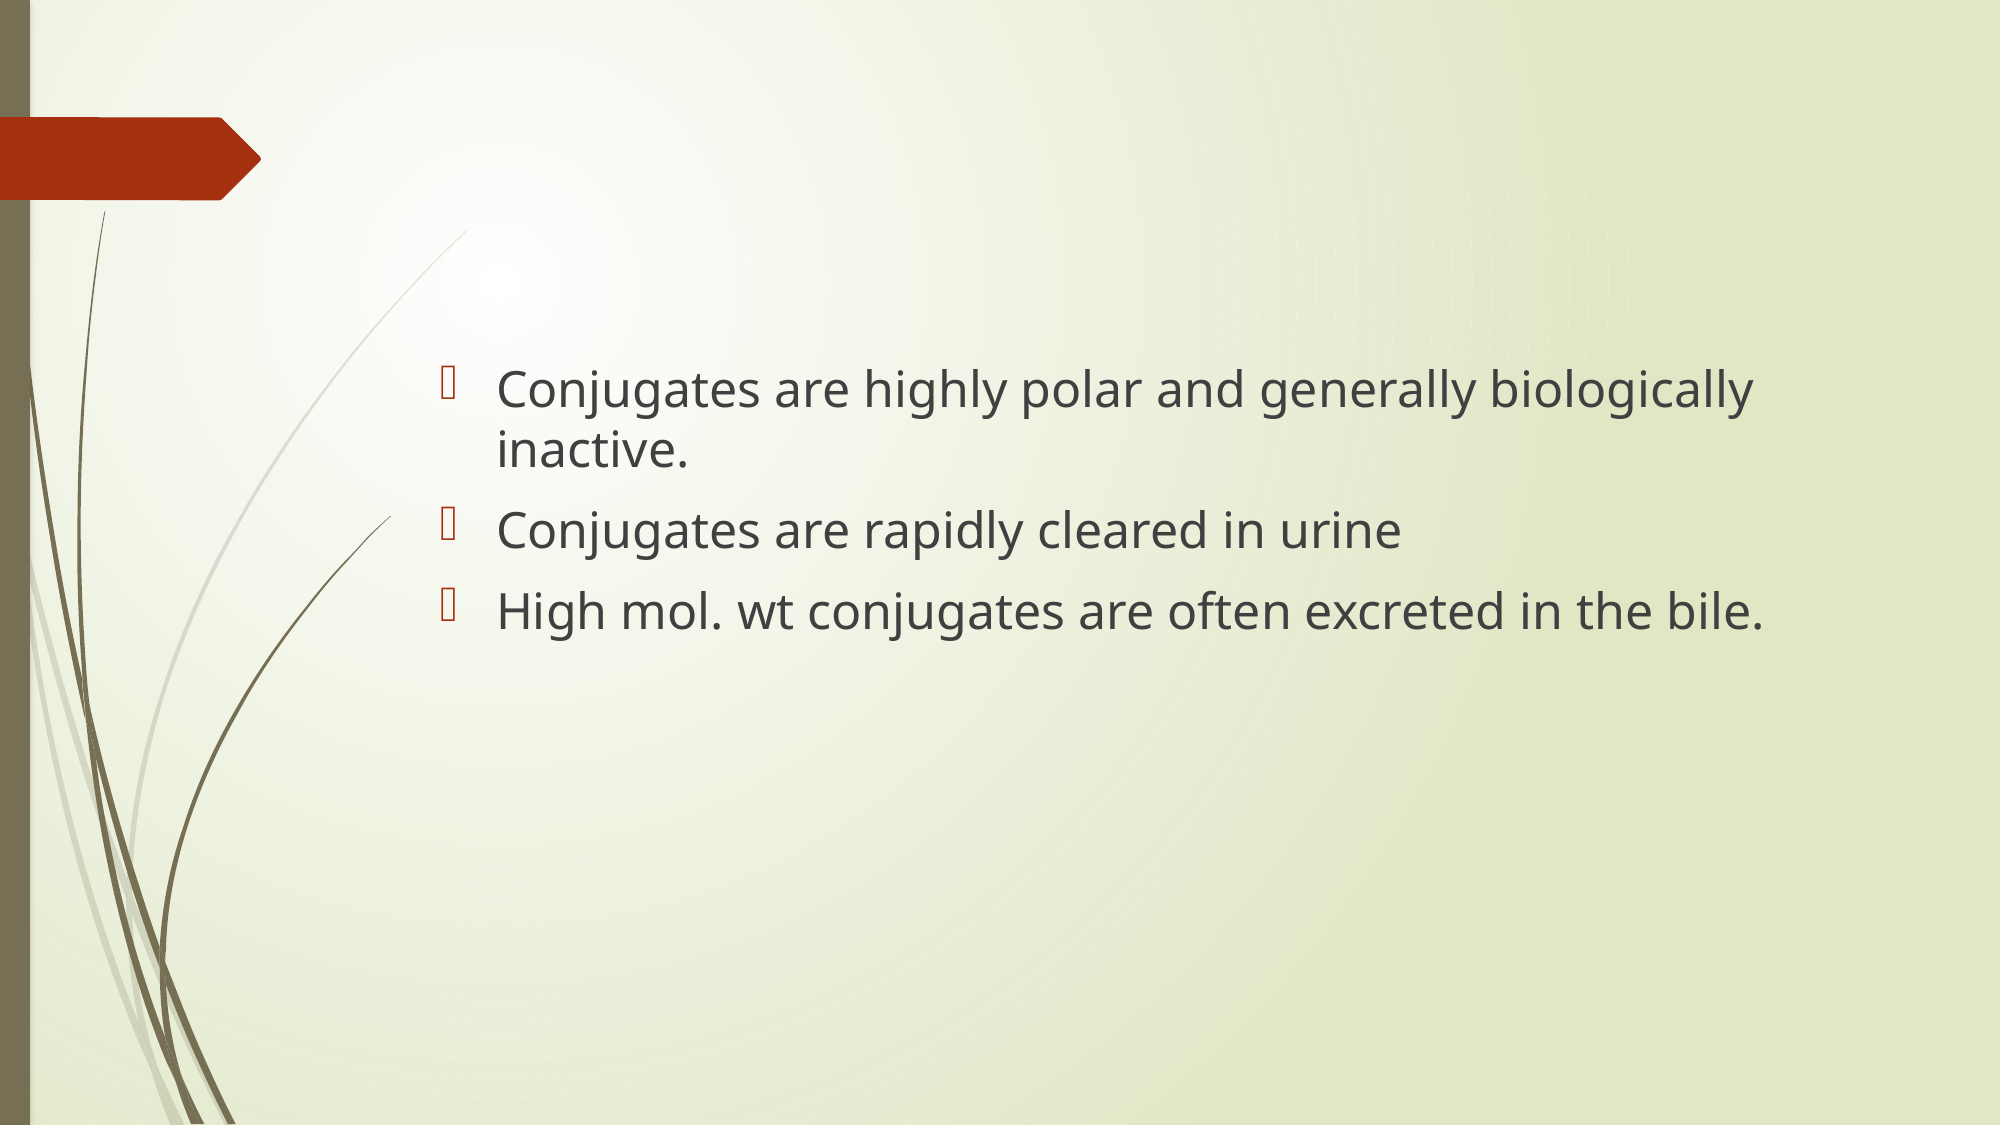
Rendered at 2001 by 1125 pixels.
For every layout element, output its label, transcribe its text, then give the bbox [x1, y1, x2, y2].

list Conjugates are highly polar and generally biologically inactive. Conjugates are rapidly cleared in urine High mol. wt conjugates are often excreted in the bile. [424, 350, 1888, 970]
